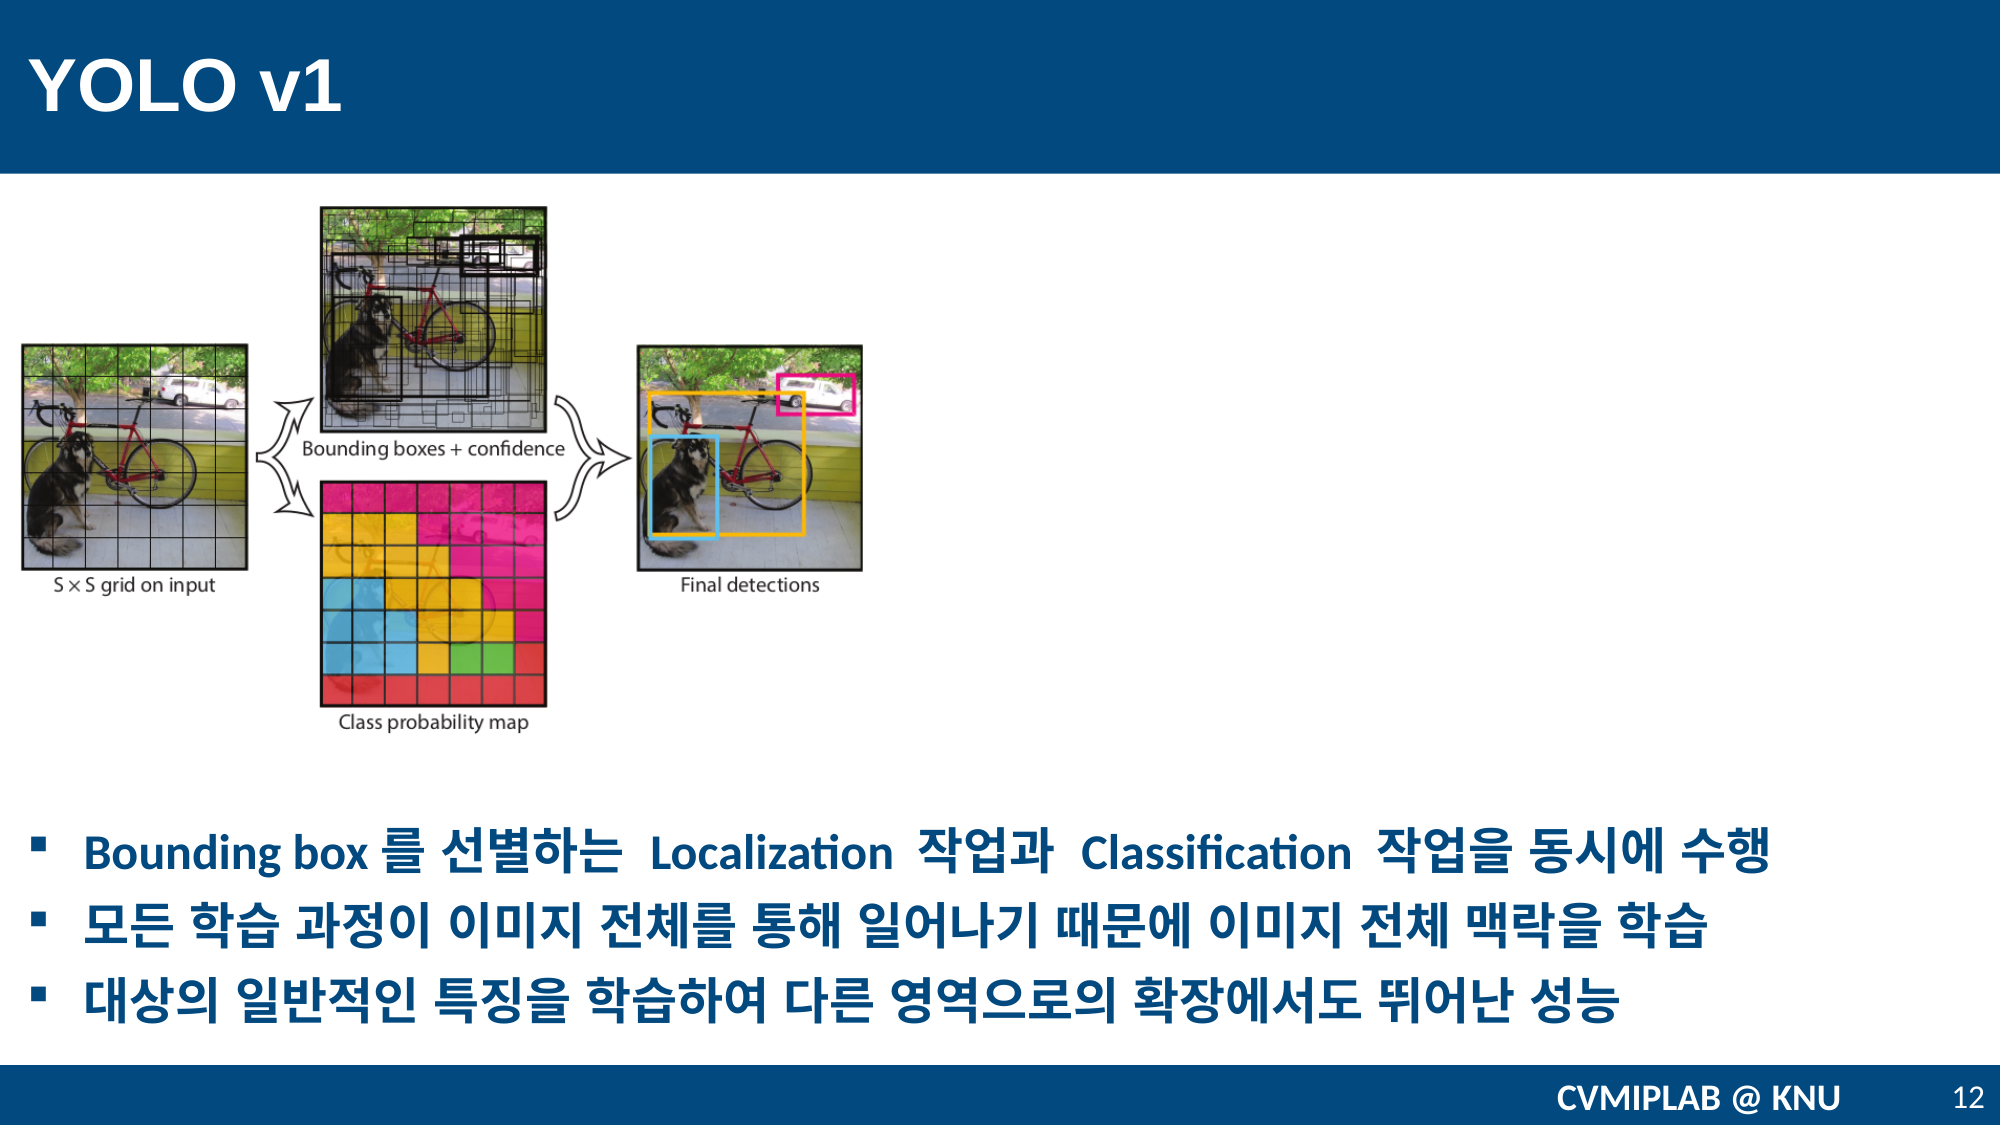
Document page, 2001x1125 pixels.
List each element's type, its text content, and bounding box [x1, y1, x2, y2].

text_box Bounding box를 선별하는 Localization 작업과 Classification 작업을 동시에 수행 모든 학습 과정이 이미지 전체를 통해 일어나기 때문에 이미지 전체 맥락을 학습 대상의 일반적인 특징을 학습하여 다른 영역으로의 확장에서도 뛰어난 성능 [12, 819, 1988, 1050]
slide_number 12 [1909, 1065, 2000, 1125]
picture [0, 181, 885, 752]
title YOLO v1 [12, 12, 1988, 162]
footer CVMIPLAB @ KNU [1489, 1065, 1909, 1125]
